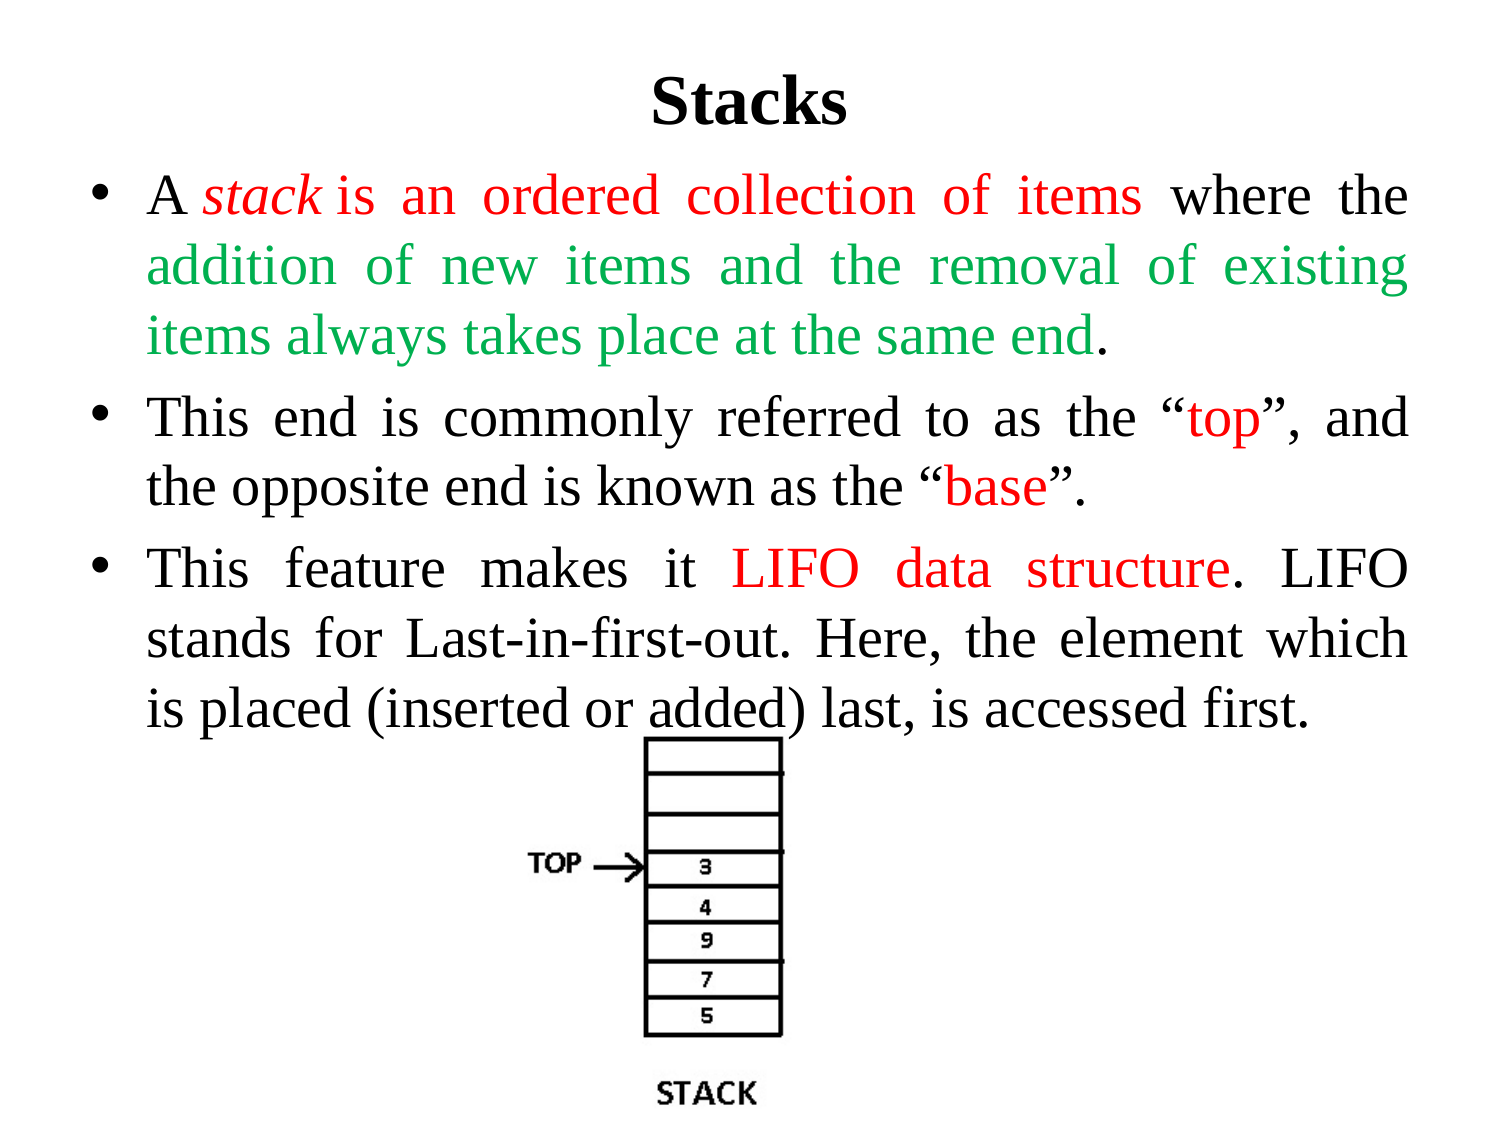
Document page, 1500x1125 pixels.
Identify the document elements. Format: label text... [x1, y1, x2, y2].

list A stack is an ordered collection of items where the addition of new items and the removal of existing items always takes place at the same end. This end is commonly referred to as the “top”, and the opposite end is known as the “base”. This feature makes it LIFO data structure. LIFO stands for Last-in-first-out. Here, the element which is placed (inserted or added) last, is accessed first. [75, 149, 1425, 1125]
picture [430, 690, 871, 1125]
title Stacks [75, 45, 1425, 149]
